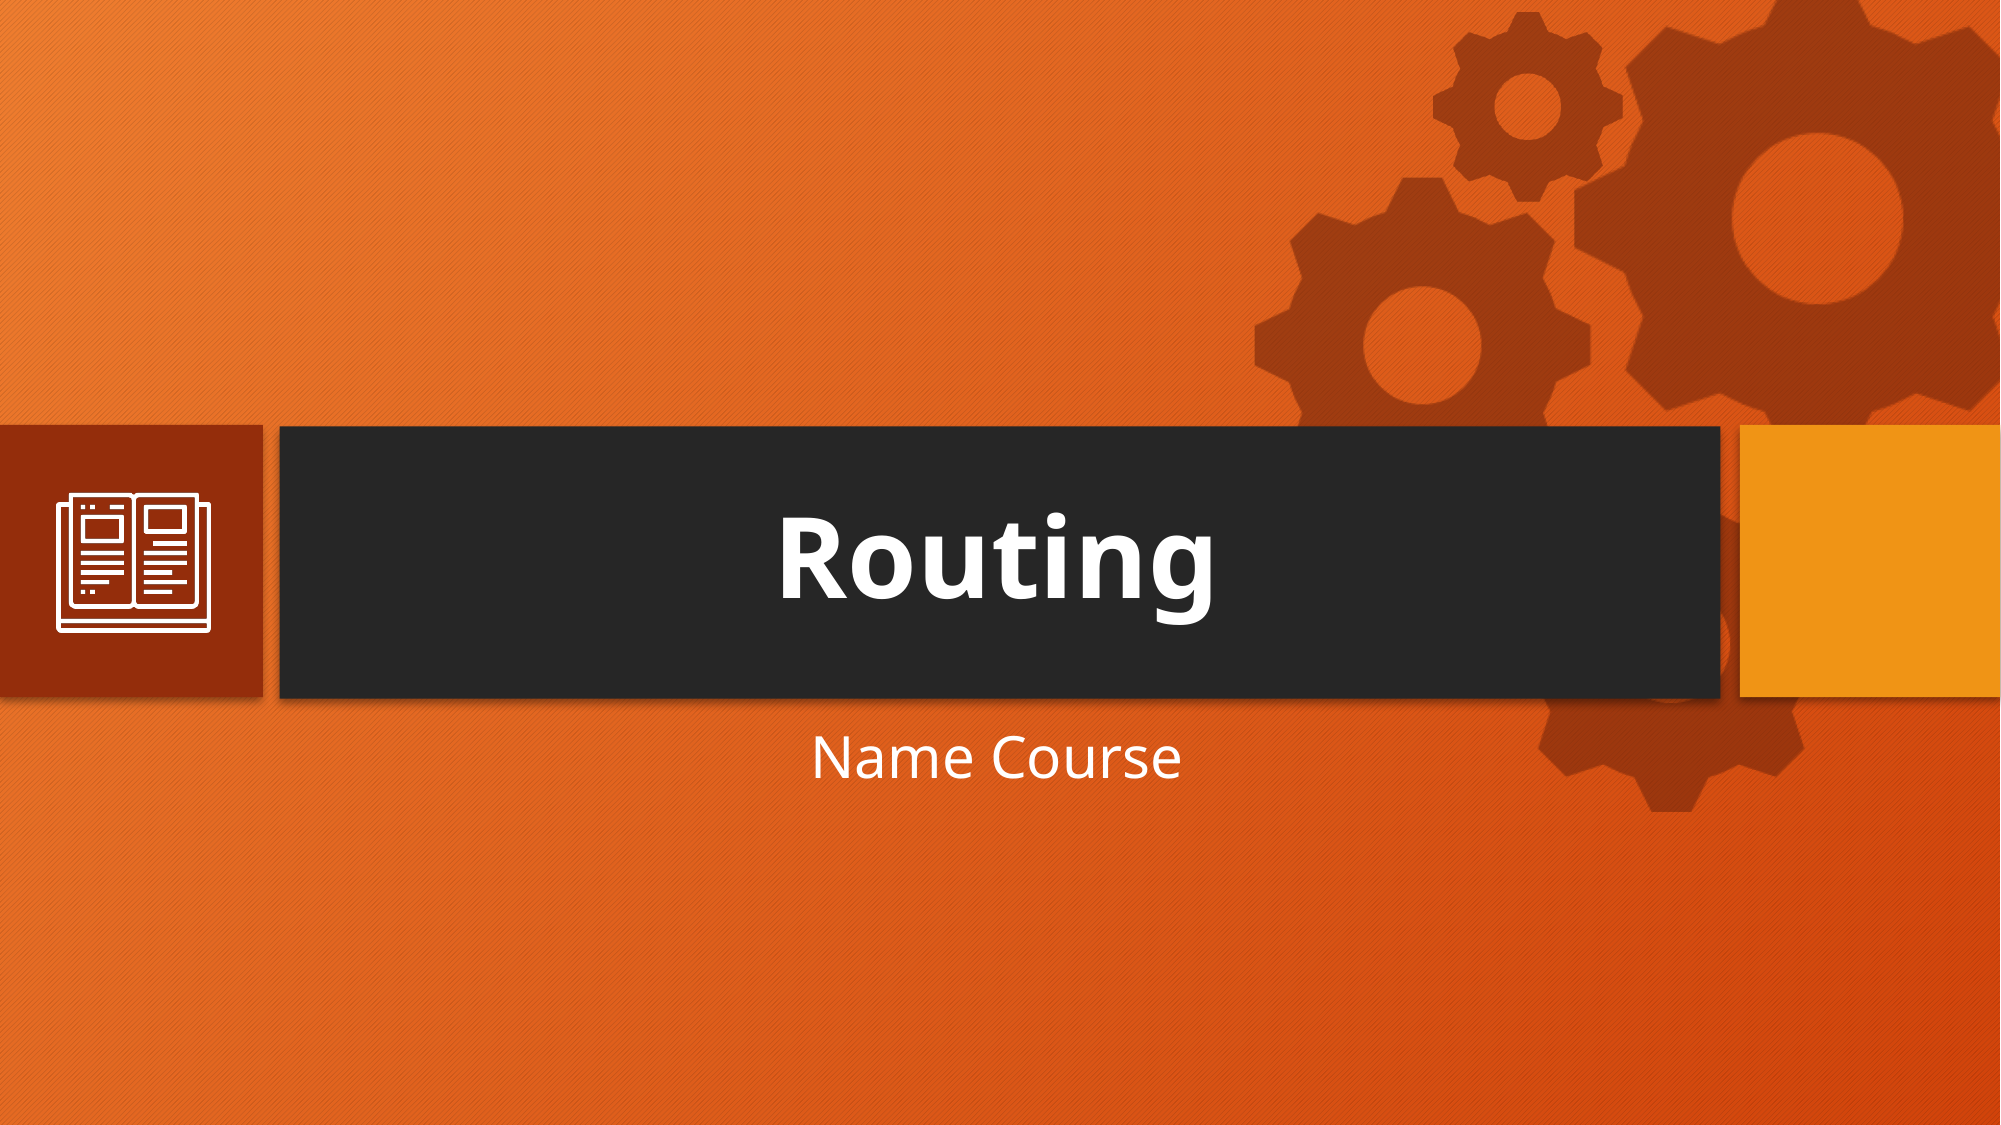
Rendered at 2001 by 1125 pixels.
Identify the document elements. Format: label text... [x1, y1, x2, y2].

subtitle Name Course [300, 720, 1694, 905]
title Routing [299, 449, 1694, 676]
picture [56, 485, 211, 640]
picture [1186, 0, 2000, 881]
